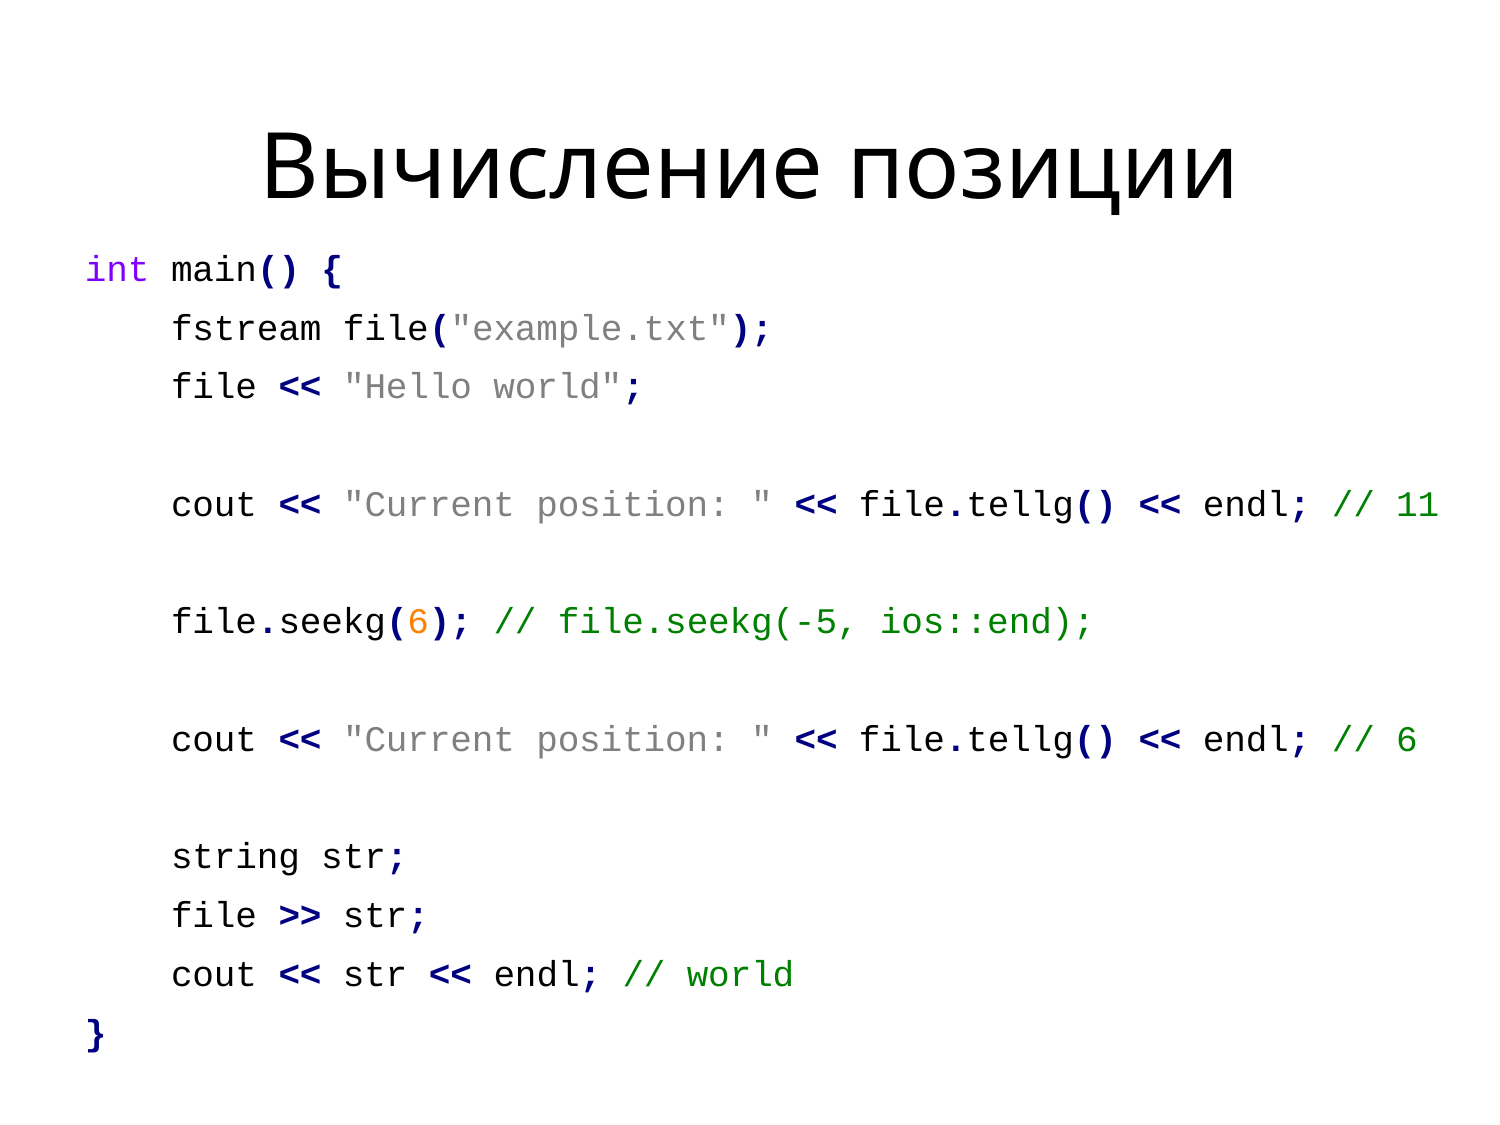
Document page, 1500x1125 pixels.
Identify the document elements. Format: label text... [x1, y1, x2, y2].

list int main() { fstream file("example.txt"); file << "Hello world"; cout << "Current position: " << file.tellg() << endl; // 11 file.seekg(6); // file.seekg(-5, ios::end); cout << "Current position: " << file.tellg() << endl; // 6 string str; file >> str; cout << str << endl; // world } [70, 242, 1467, 1086]
title Вычисление позиции [103, 59, 1397, 242]
